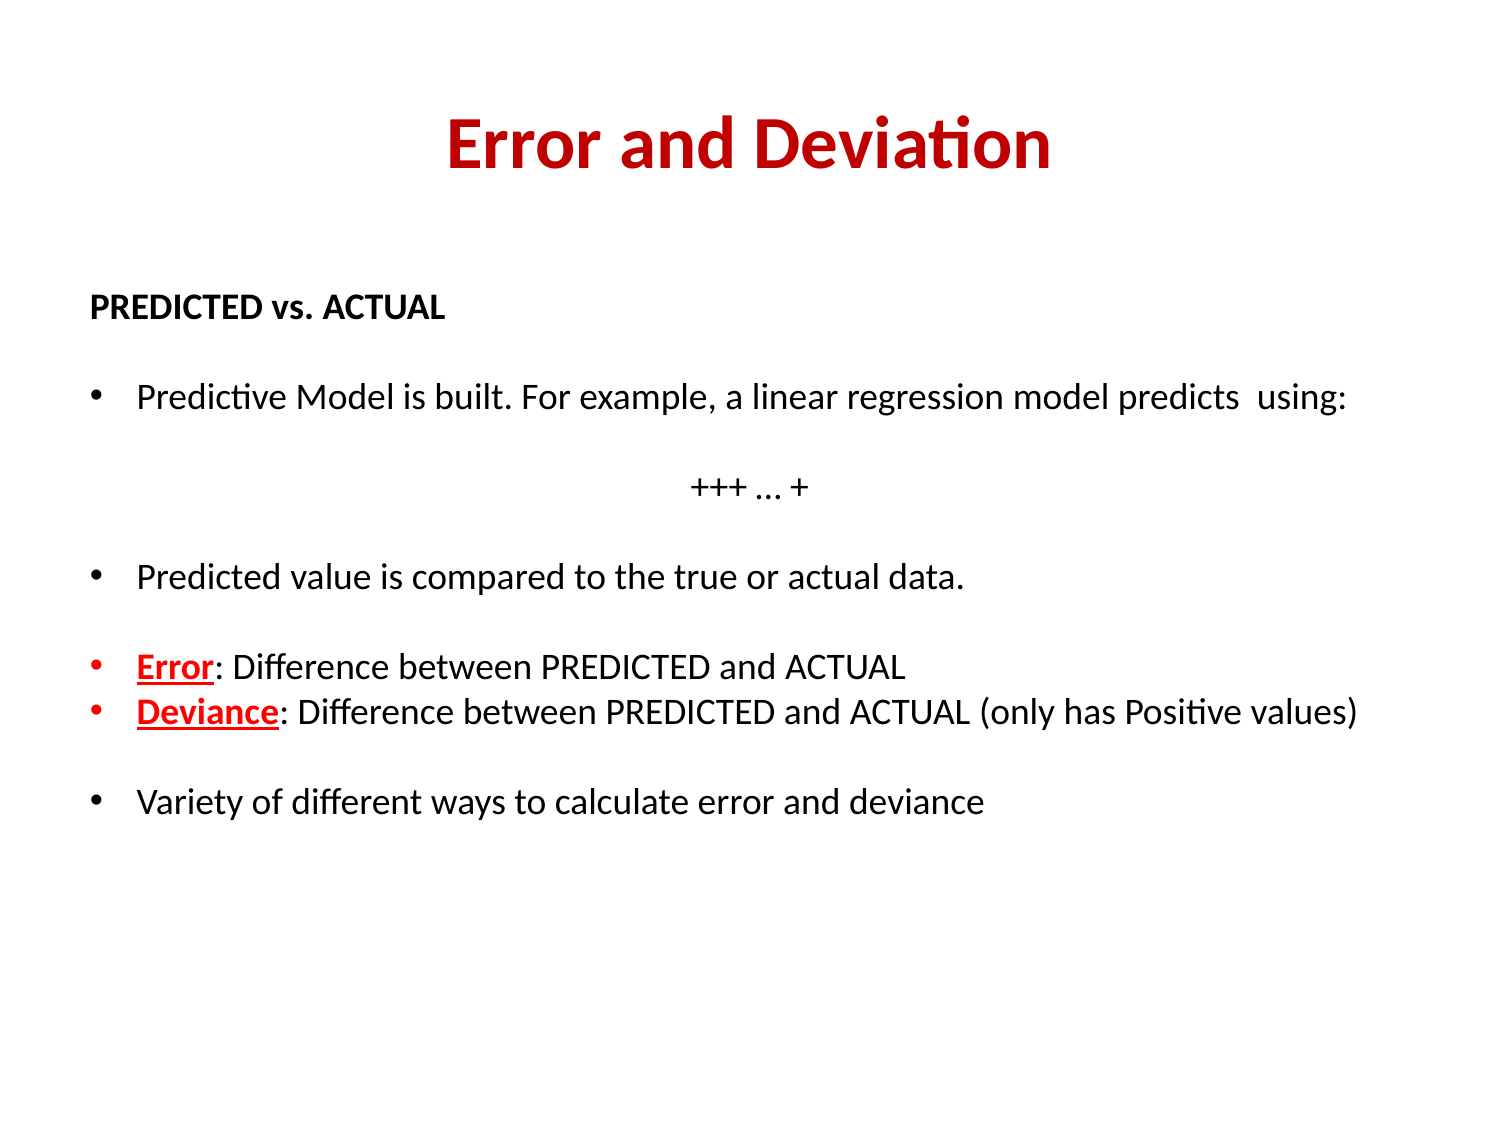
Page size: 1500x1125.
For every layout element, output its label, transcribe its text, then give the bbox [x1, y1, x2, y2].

title Error and Deviation [75, 45, 1425, 233]
